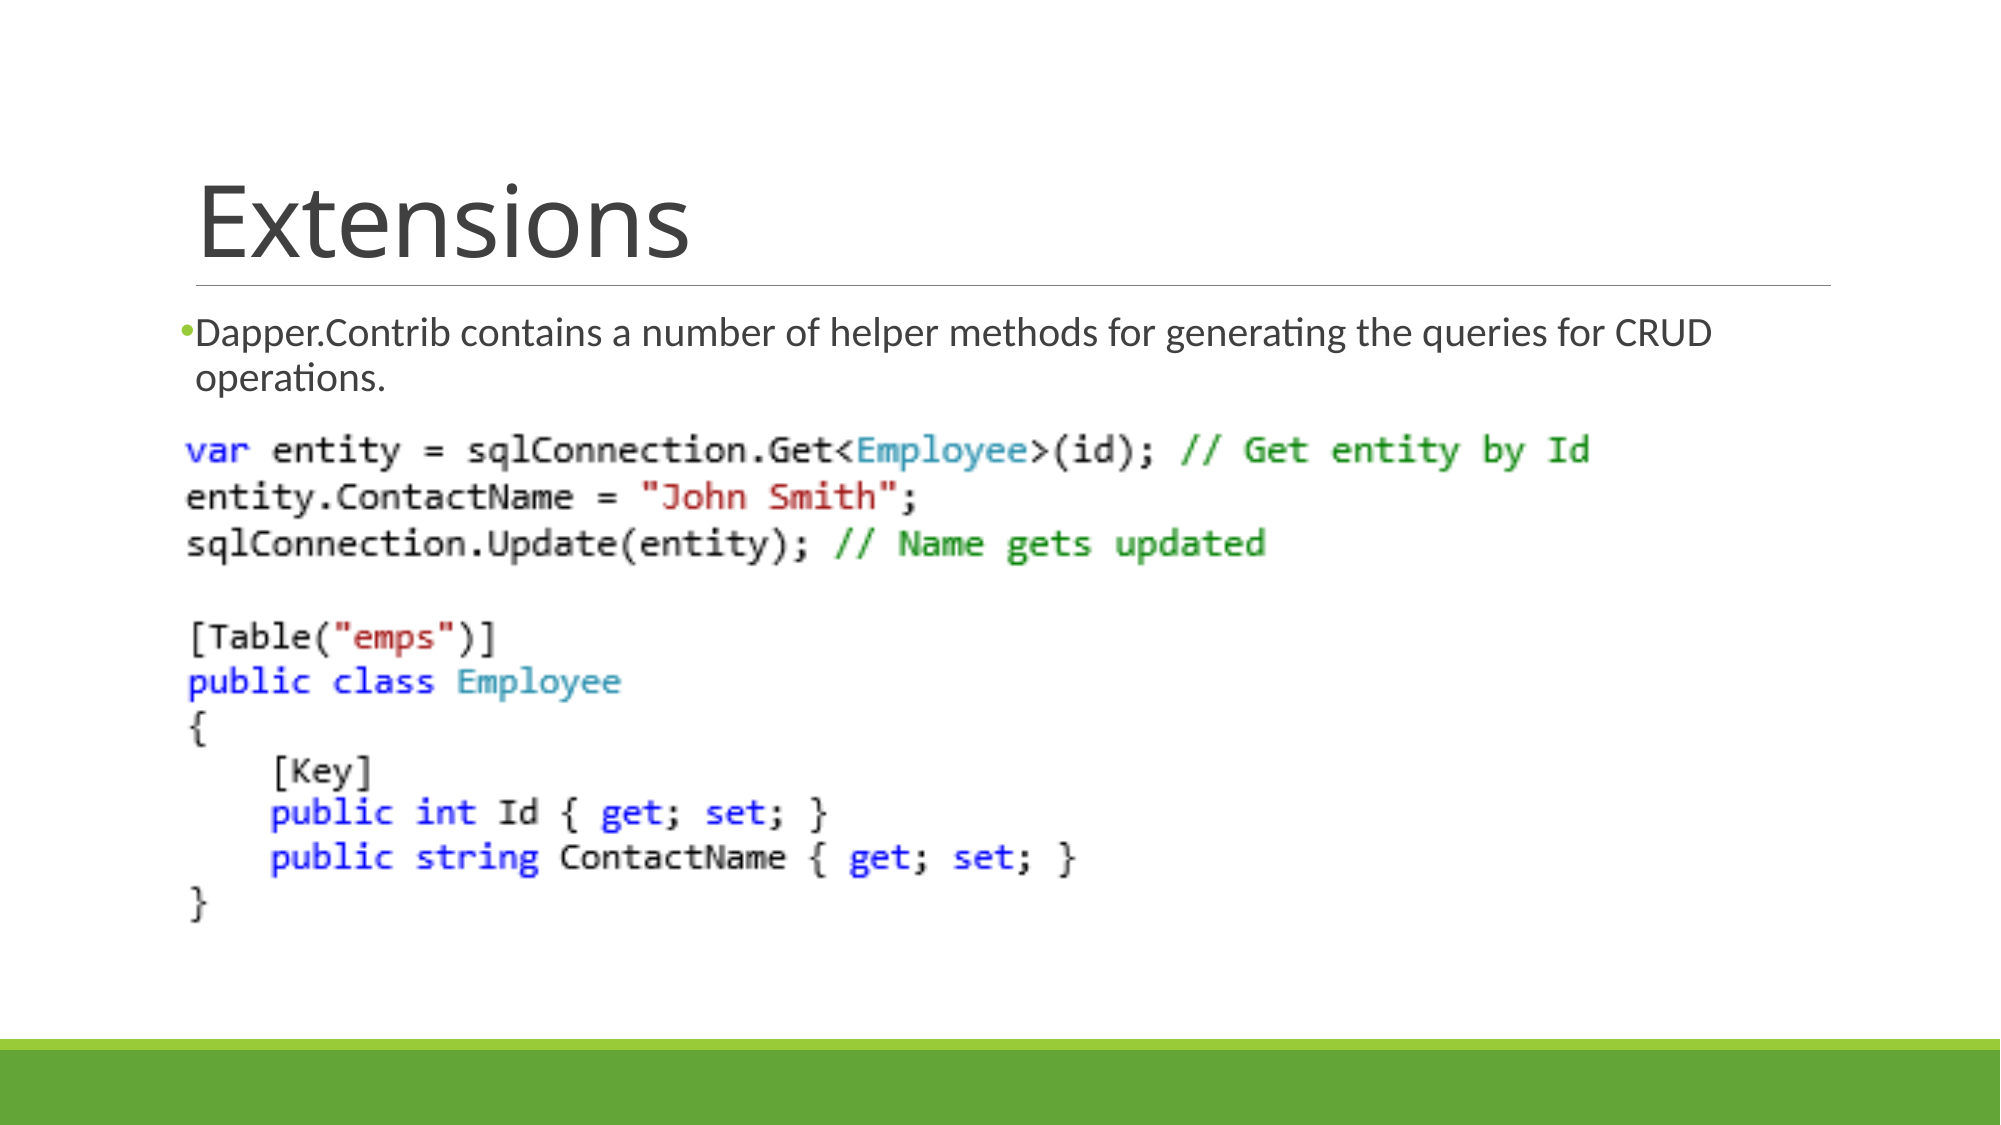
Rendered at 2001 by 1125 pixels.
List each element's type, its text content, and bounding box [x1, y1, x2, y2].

title Extensions [180, 47, 1830, 285]
list Dapper.Contrib contains a number of helper methods for generating the queries for CRUD operations. [180, 302, 1830, 963]
picture [179, 428, 1615, 965]
